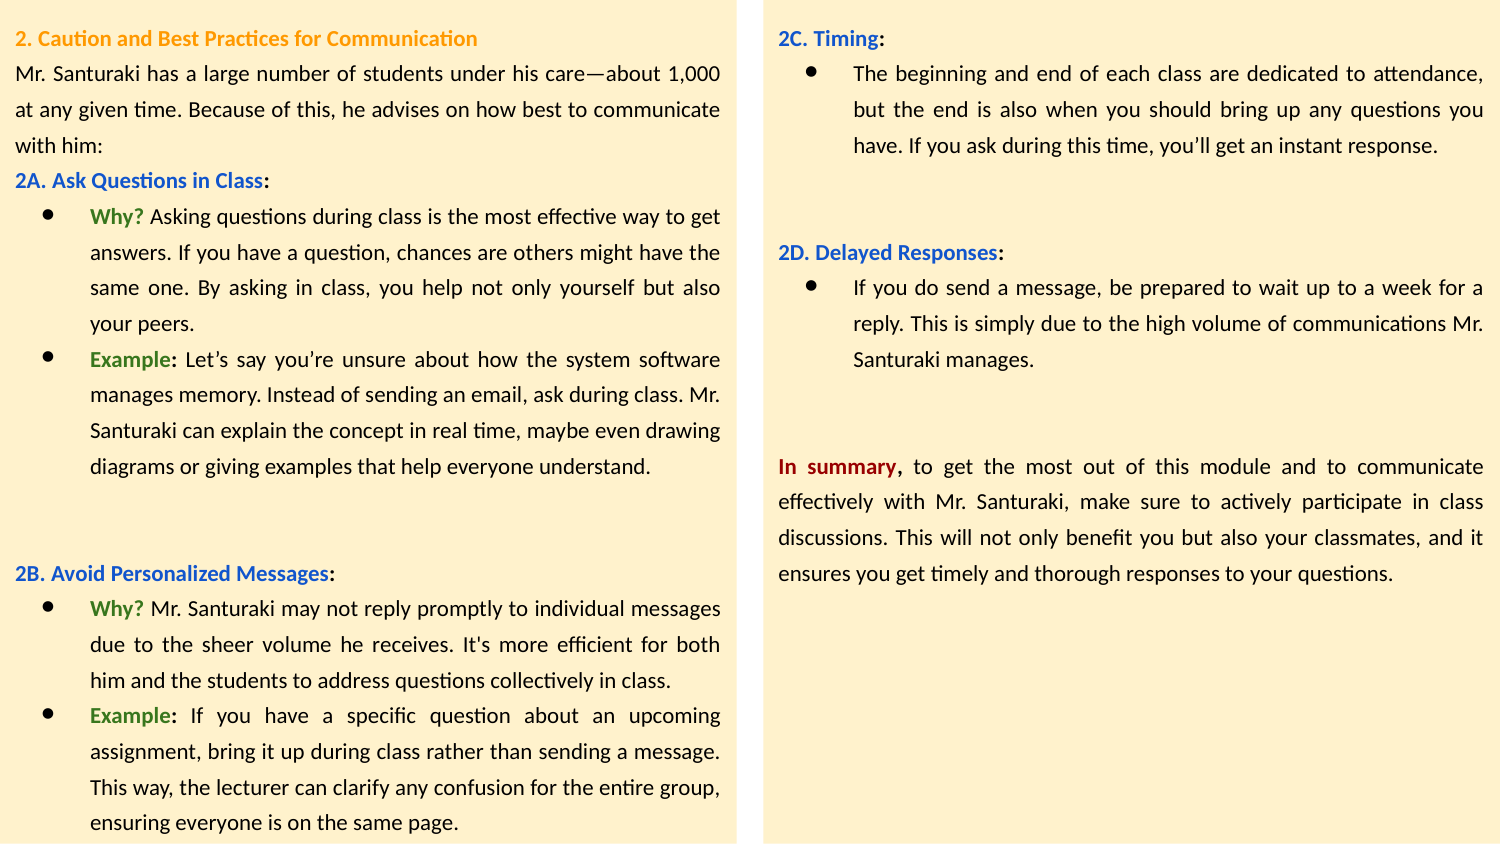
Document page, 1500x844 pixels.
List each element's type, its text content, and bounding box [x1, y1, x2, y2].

list 2C. Timing: The beginning and end of each class are dedicated to attendance, but the end is also when you should bring up any questions you have. If you ask during this time, you’ll get an instant response. 2D. Delayed Responses: If you do send a message, be prepared to wait up to a week for a reply. This is simply due to the high volume of communications Mr. Santuraki manages. In summary, to get the most out of this module and to communicate effectively with Mr. Santuraki, make sure to actively participate in class discussions. This will not only benefit you but also your classmates, and it ensures you get timely and thorough responses to your questions. [763, 0, 1500, 844]
list 2. Caution and Best Practices for Communication Mr. Santuraki has a large number of students under his care—about 1,000 at any given time. Because of this, he advises on how best to communicate with him: 2A. Ask Questions in Class: Why? Asking questions during class is the most effective way to get answers. If you have a question, chances are others might have the same one. By asking in class, you help not only yourself but also your peers. Example: Let’s say you’re unsure about how the system software manages memory. Instead of sending an email, ask during class. Mr. Santuraki can explain the concept in real time, maybe even drawing diagrams or giving examples that help everyone understand. 2B. Avoid Personalized Messages: Why? Mr. Santuraki may not reply promptly to individual messages due to the sheer volume he receives. It's more efficient for both him and the students to address questions collectively in class. Example: If you have a specific question about an upcoming assignment, bring it up during class rather than sending a message. This way, the lecturer can clarify any confusion for the entire group, ensuring everyone is on the same page. [0, 0, 737, 844]
